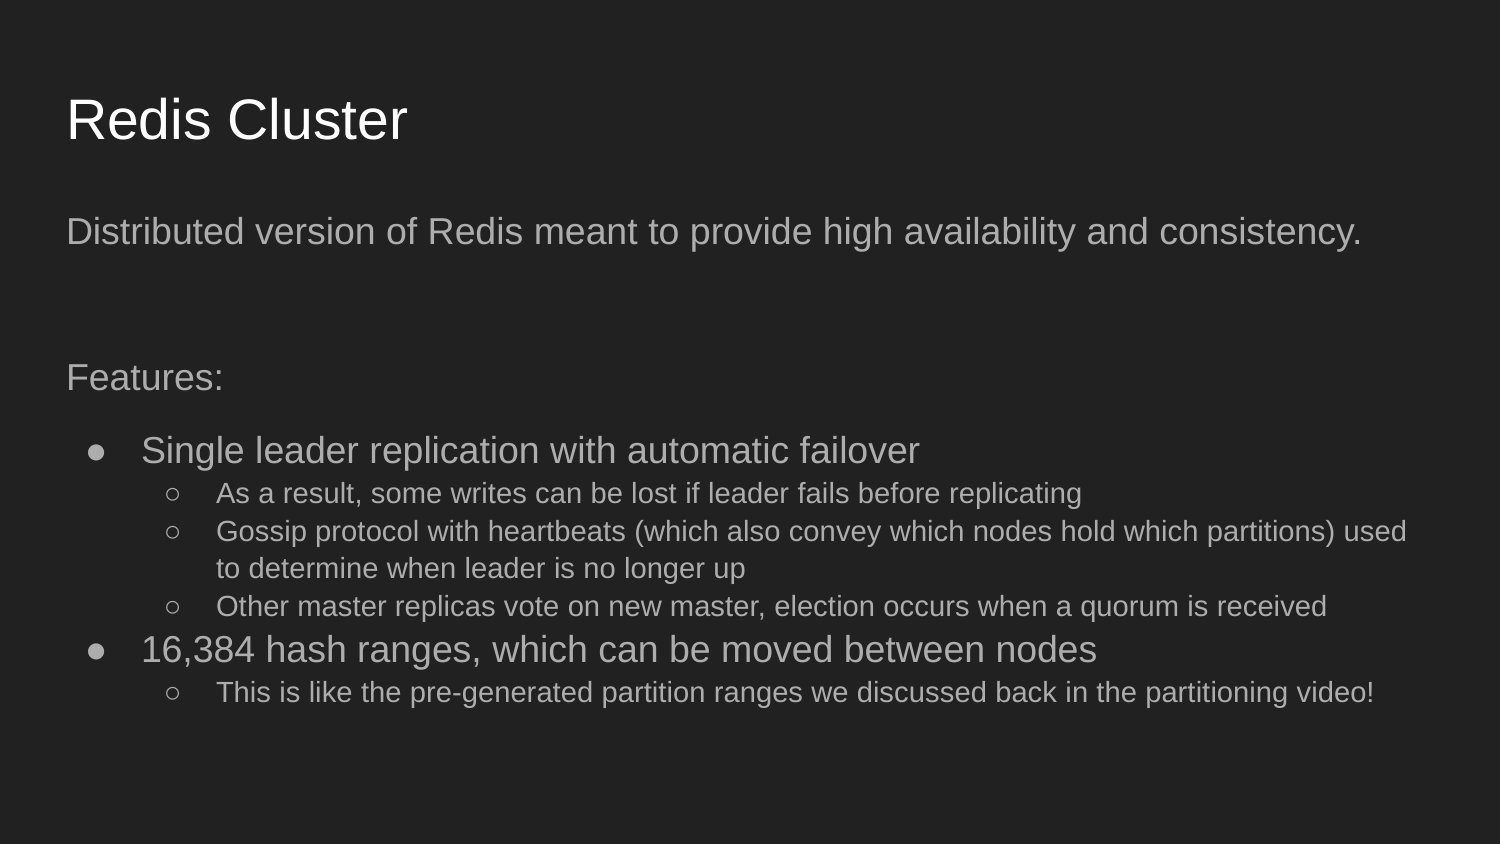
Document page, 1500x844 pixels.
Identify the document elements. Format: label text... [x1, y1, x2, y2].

list Distributed version of Redis meant to provide high availability and consistency. Features: Single leader replication with automatic failover As a result, some writes can be lost if leader fails before replicating Gossip protocol with heartbeats (which also convey which nodes hold which partitions) used to determine when leader is no longer up Other master replicas vote on new master, election occurs when a quorum is received 16,384 hash ranges, which can be moved between nodes This is like the pre-generated partition ranges we discussed back in the partitioning video! [51, 189, 1449, 750]
title Redis Cluster [51, 72, 1449, 167]
